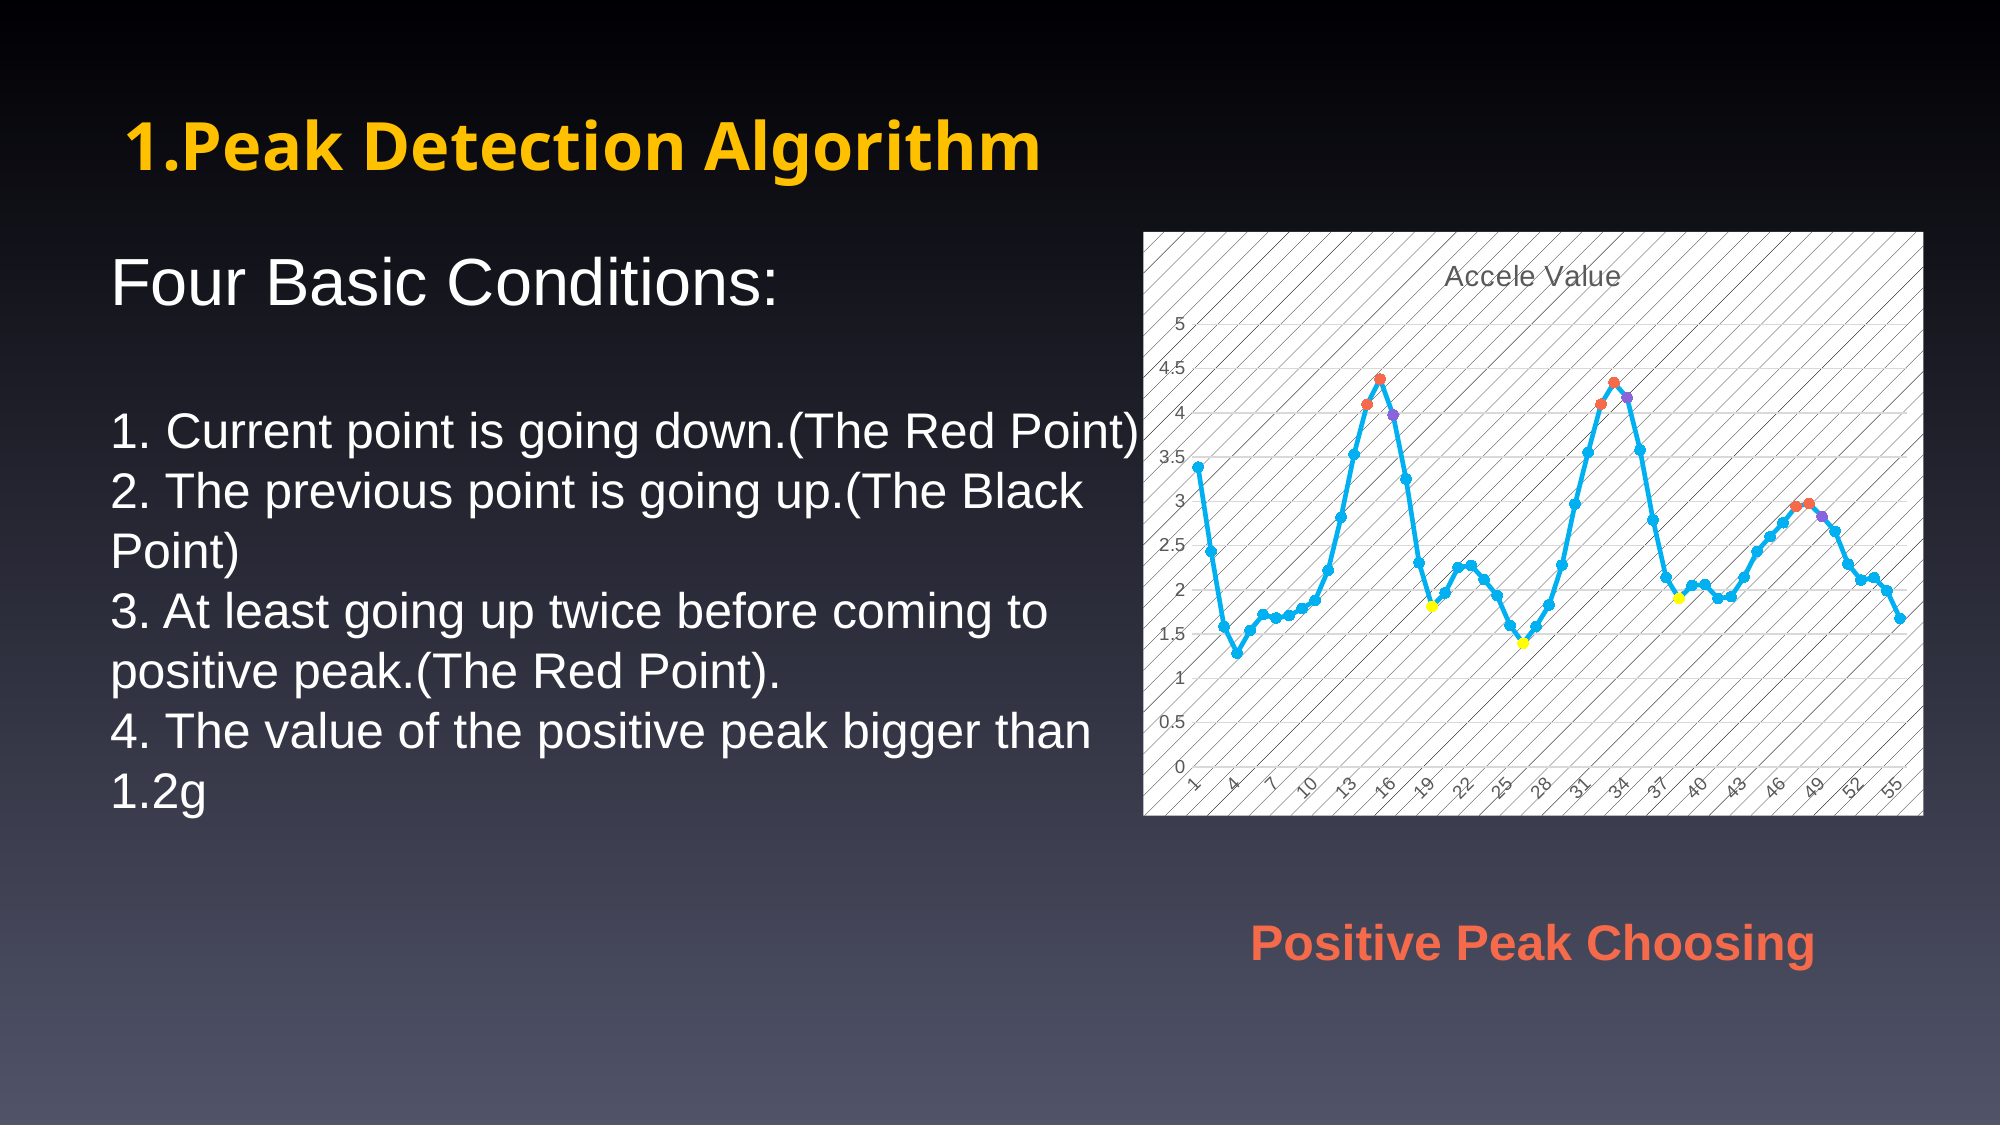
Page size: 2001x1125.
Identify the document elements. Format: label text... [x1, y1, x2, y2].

text_box 1.Peak Detection Algorithm [108, 72, 1059, 191]
chart [1143, 231, 1924, 816]
text_box Positive Peak Choosing [1207, 893, 1860, 996]
text_box Four Basic Conditions: 1. Current point is going down.(The Red Point) 2. The previous point is going up.(The Black Point) 3. At least going up twice before coming to positive peak.(The Red Point). 4. The value of the positive peak bigger than 1.2g [95, 231, 1157, 827]
